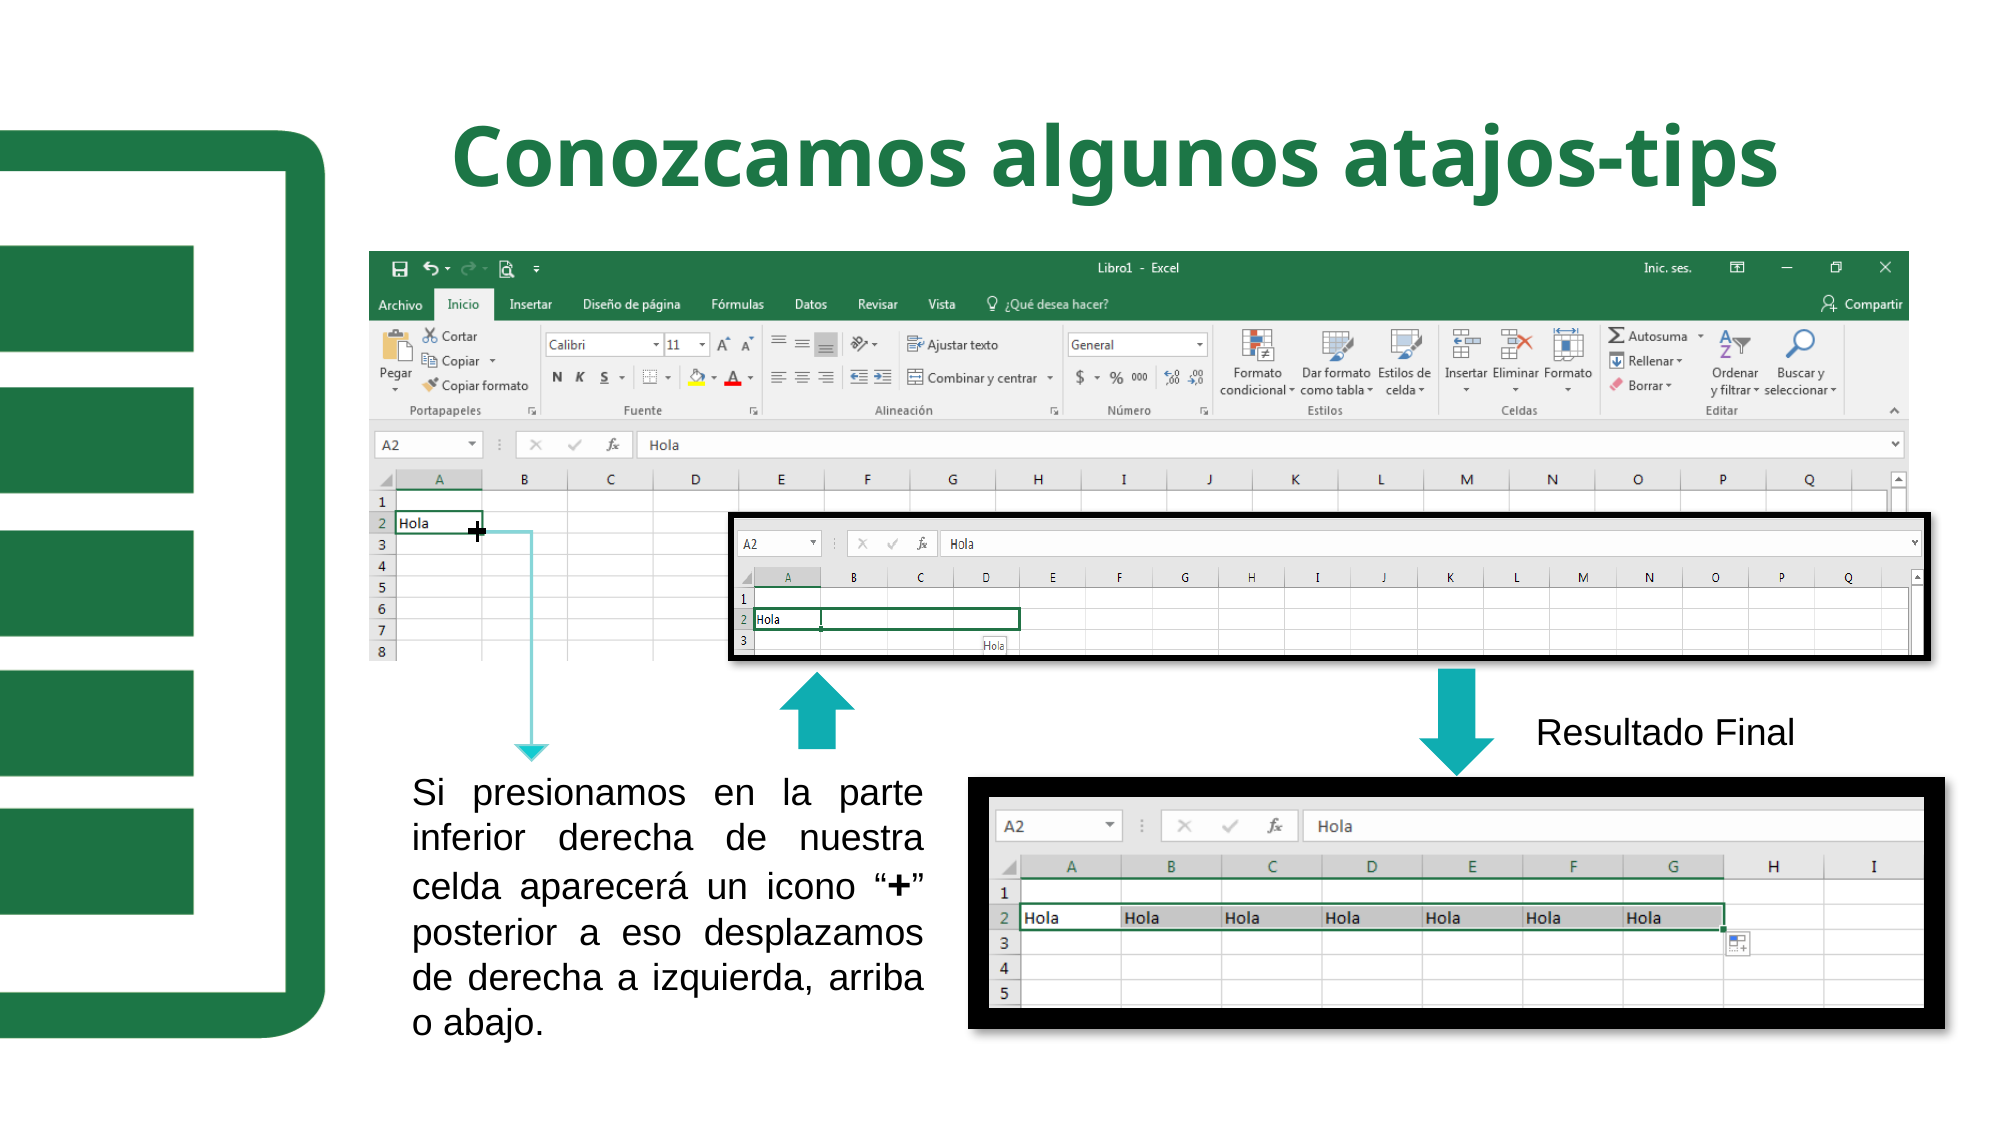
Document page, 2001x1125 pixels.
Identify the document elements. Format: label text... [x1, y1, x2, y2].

text_box [513, 661, 550, 760]
text_box [1418, 668, 1495, 777]
picture [0, 0, 2001, 1125]
text_box Conozcamos algunos atajos-tips [435, 95, 1843, 211]
text_box Si presionamos en la parte inferior derecha de nuestra celda aparecerá un icono “+” posterior a eso desplazamos de derecha a izquierda, arriba o abajo. [397, 760, 939, 1051]
text_box Resultado Final [1521, 700, 1874, 761]
text_box [779, 671, 855, 750]
